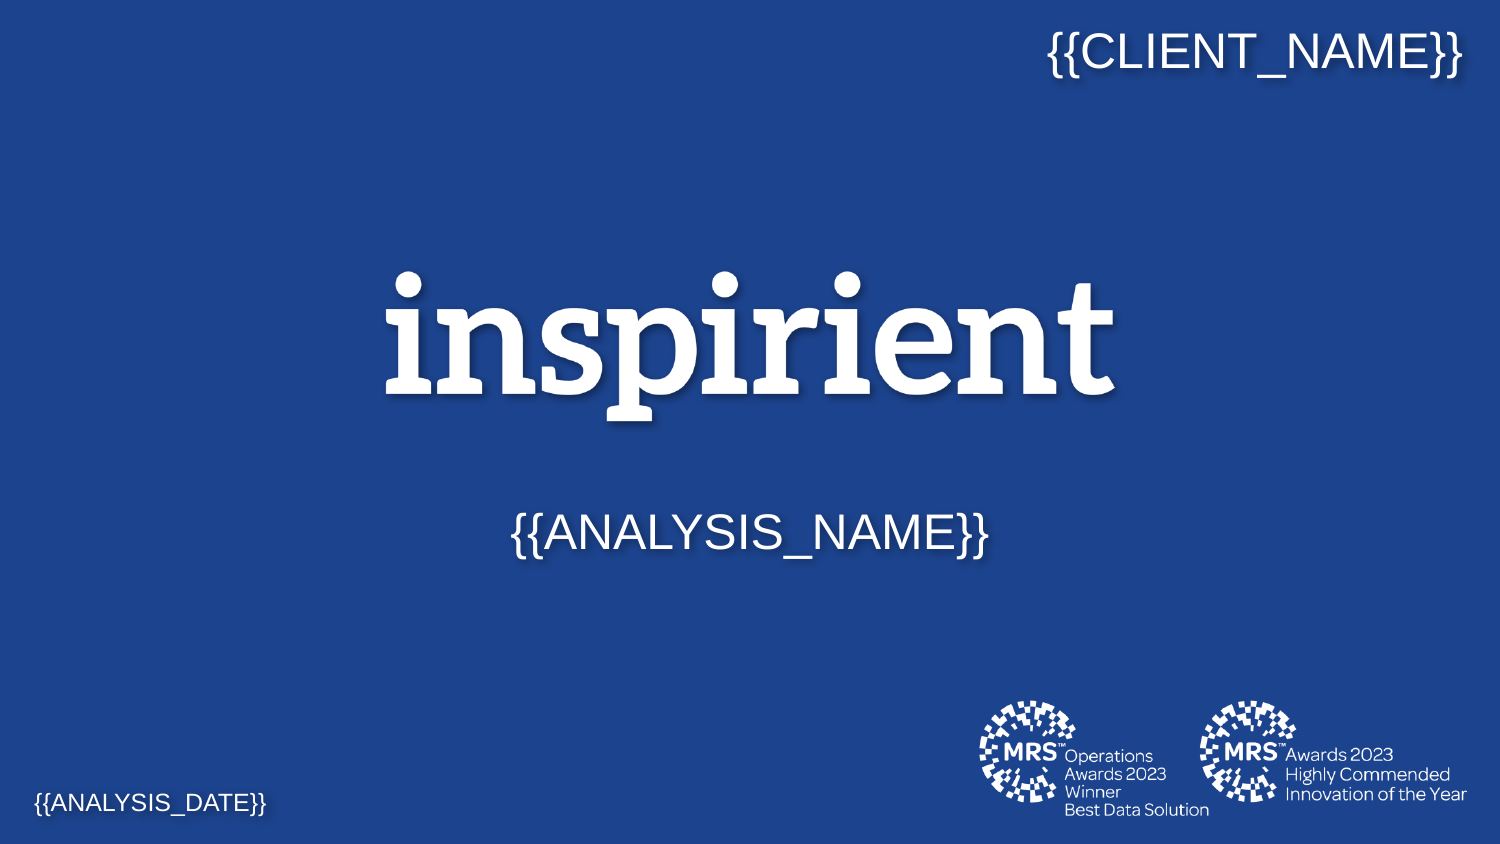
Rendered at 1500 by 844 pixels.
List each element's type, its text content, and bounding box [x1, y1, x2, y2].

picture [312, 200, 1187, 492]
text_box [973, 688, 1481, 825]
text_box {{CLIENT_NAME}} [1031, 11, 1479, 87]
text_box {{ANALYSIS_NAME}} [495, 500, 1005, 567]
text_box {{ANALYSIS_DATE}} [19, 778, 961, 824]
